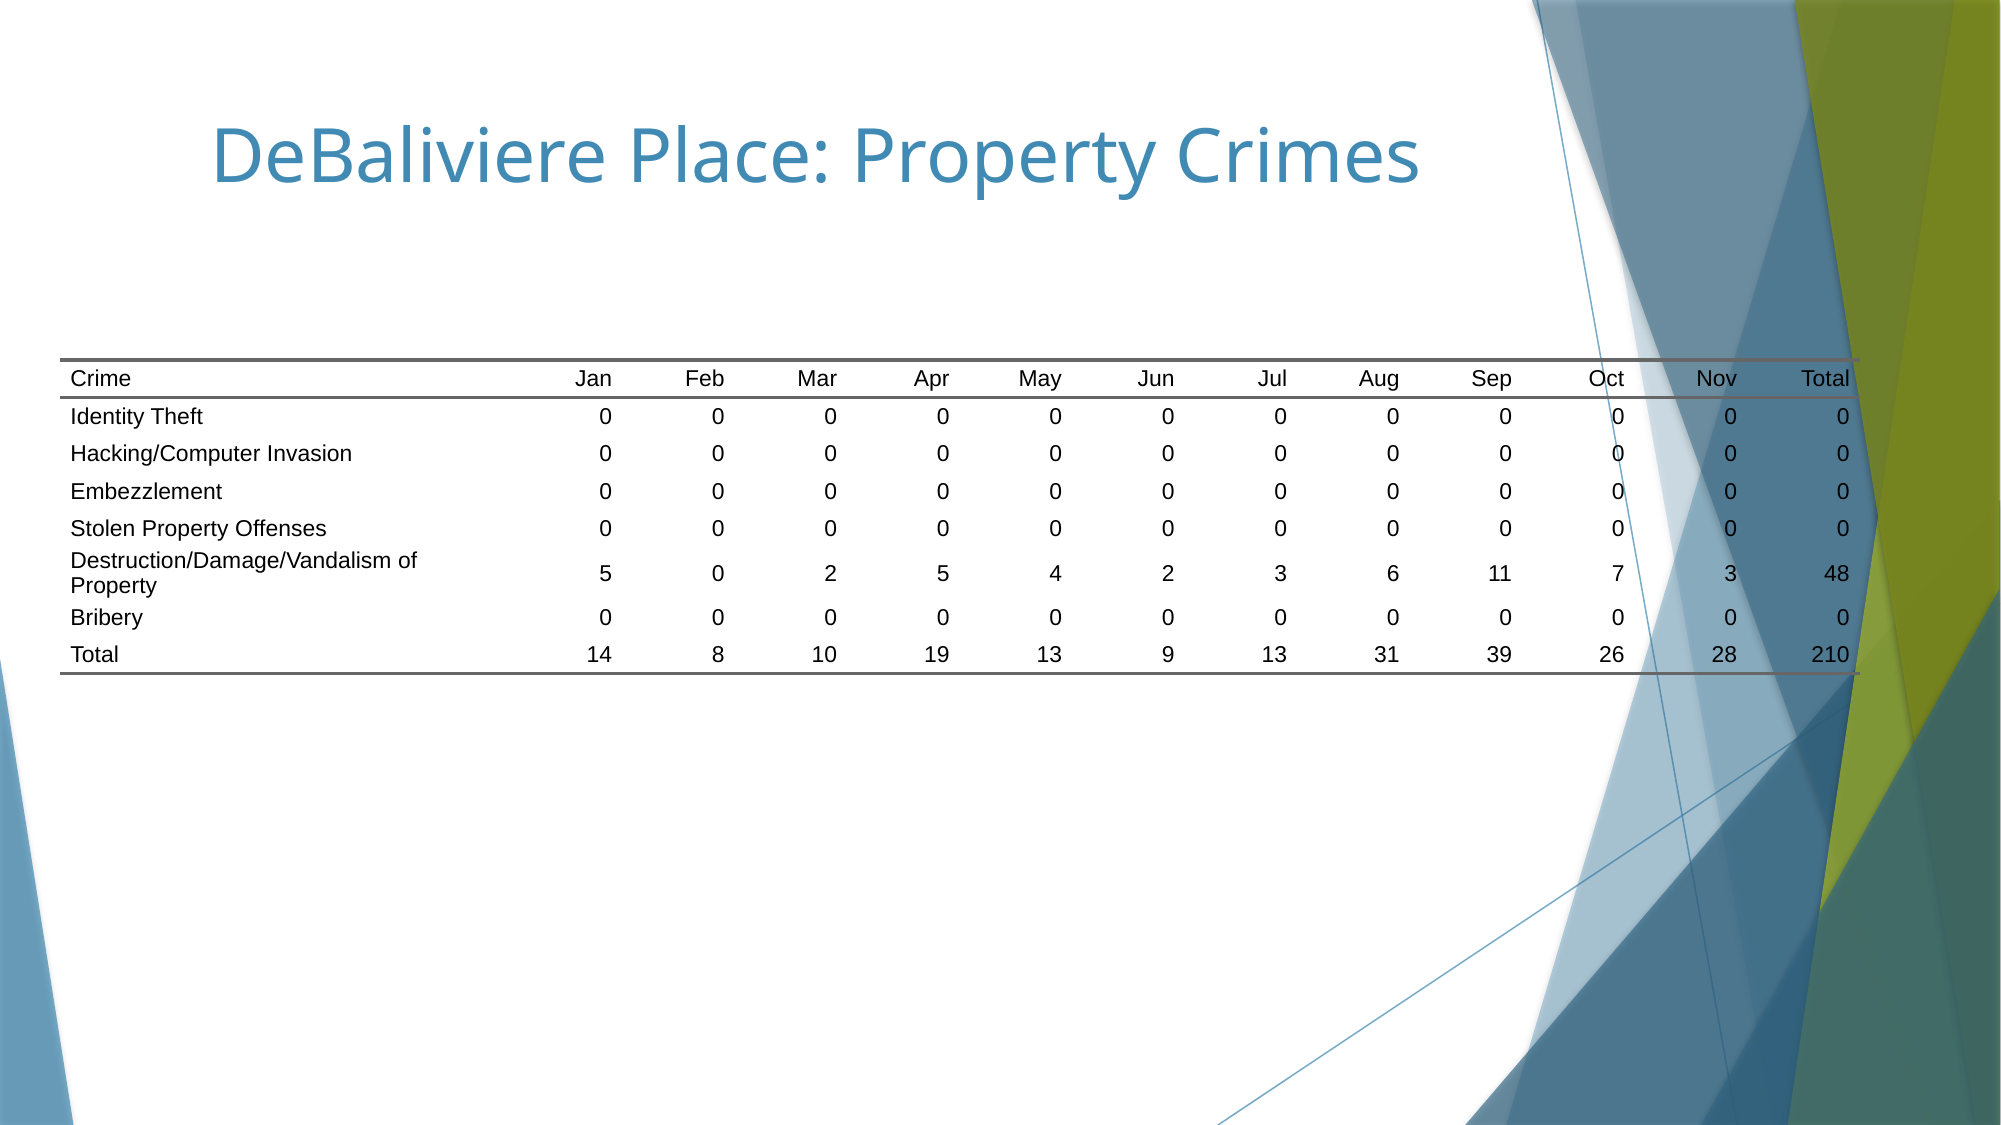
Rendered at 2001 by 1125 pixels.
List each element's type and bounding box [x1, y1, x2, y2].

title [111, 99, 1522, 317]
table_header [60, 362, 1860, 396]
table_cell [60, 399, 1860, 672]
